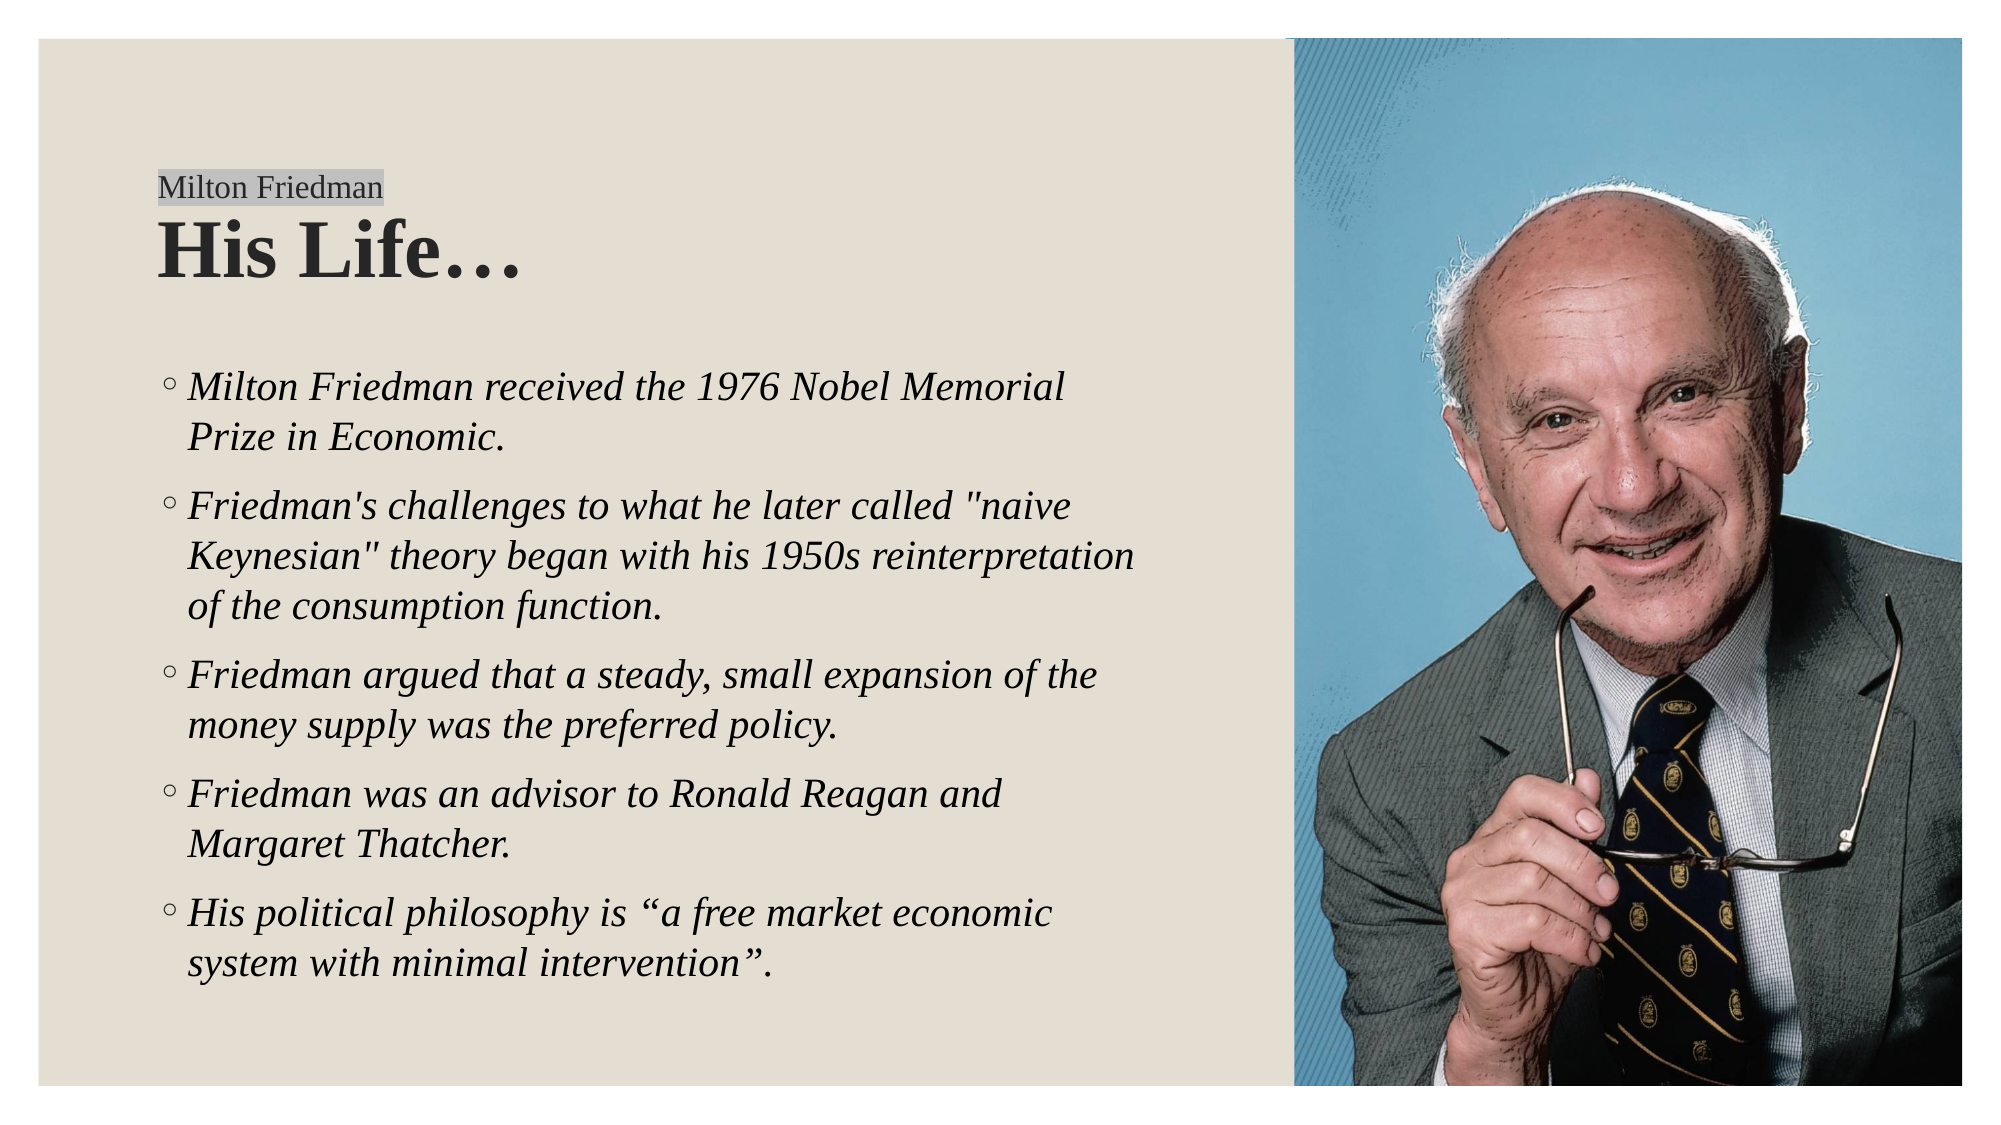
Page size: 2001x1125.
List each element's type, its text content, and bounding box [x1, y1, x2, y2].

list Milton Friedman received the 1976 Nobel Memorial Prize in Economic. Friedman's challenges to what he later called "naive Keynesian" theory began with his 1950s reinterpretation of the consumption function. Friedman argued that a steady, small expansion of the money supply was the preferred policy. Friedman was an advisor to Ronald Reagan and Margaret Thatcher. His political philosophy is “a free market economic system with minimal intervention”. [142, 350, 1173, 1060]
picture [1285, 38, 1963, 1086]
title Milton Friedman His Life… [142, 105, 1173, 350]
text_box [38, 38, 1281, 1087]
